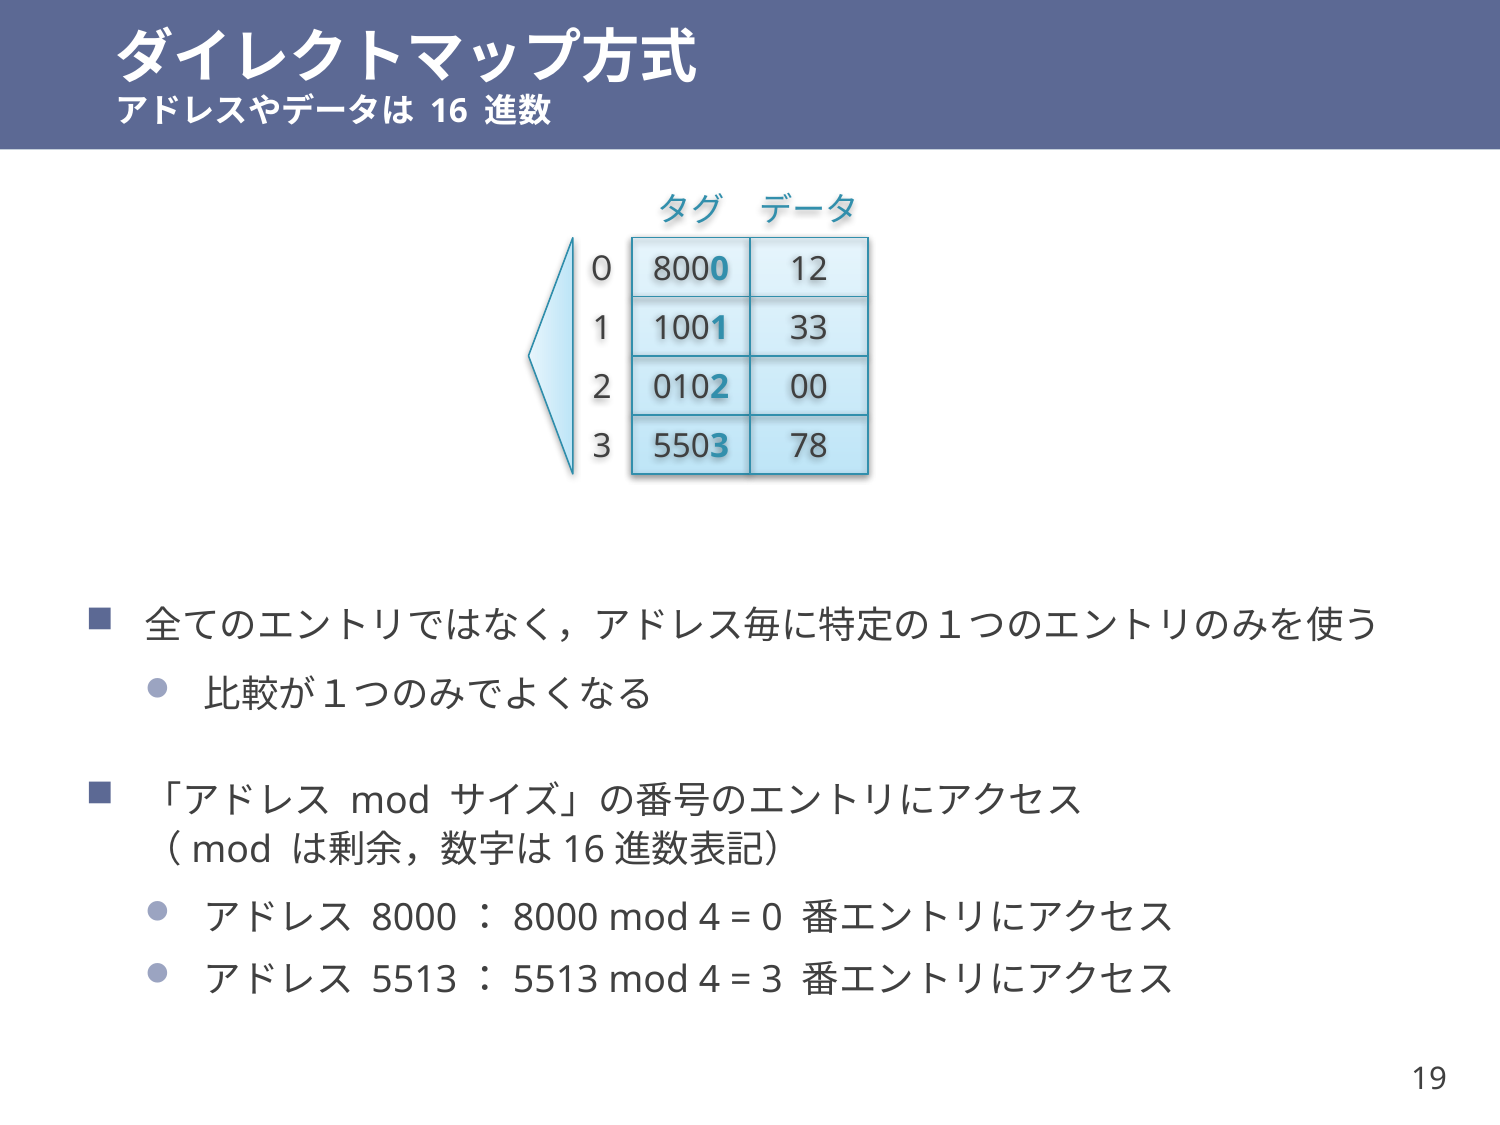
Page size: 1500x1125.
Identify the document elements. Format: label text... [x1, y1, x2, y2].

text_box 2 [579, 355, 633, 413]
text_box 5503 [637, 414, 744, 475]
text_box 78 [749, 414, 869, 475]
text_box 0102 [637, 355, 747, 412]
text_box 33 [749, 296, 869, 354]
list 全てのエントリではなく，アドレス毎に特定の１つのエントリのみを使う 比較が１つのみでよくなる 「アドレス mod サイズ」の番号のエントリにアクセス （mod は剰余，数字は16進数表記） アドレス 8000：8000 mod 4 = 0 番エントリにアクセス アドレス 5513：5513 mod 4 = 3 番エントリにアクセス [70, 576, 1459, 1021]
text_box 1001 [637, 296, 744, 353]
text_box 1 [579, 296, 633, 354]
text_box データ [749, 178, 869, 235]
title ダイレクトマップ方式 アドレスやデータは 16 進数 [100, 0, 1500, 150]
text_box 12 [749, 237, 869, 295]
text_box [527, 236, 574, 475]
text_box 00 [749, 355, 869, 413]
text_box 3 [579, 414, 633, 475]
text_box 8000 [635, 237, 747, 294]
text_box タグ [631, 178, 747, 234]
text_box ０ [574, 237, 633, 295]
